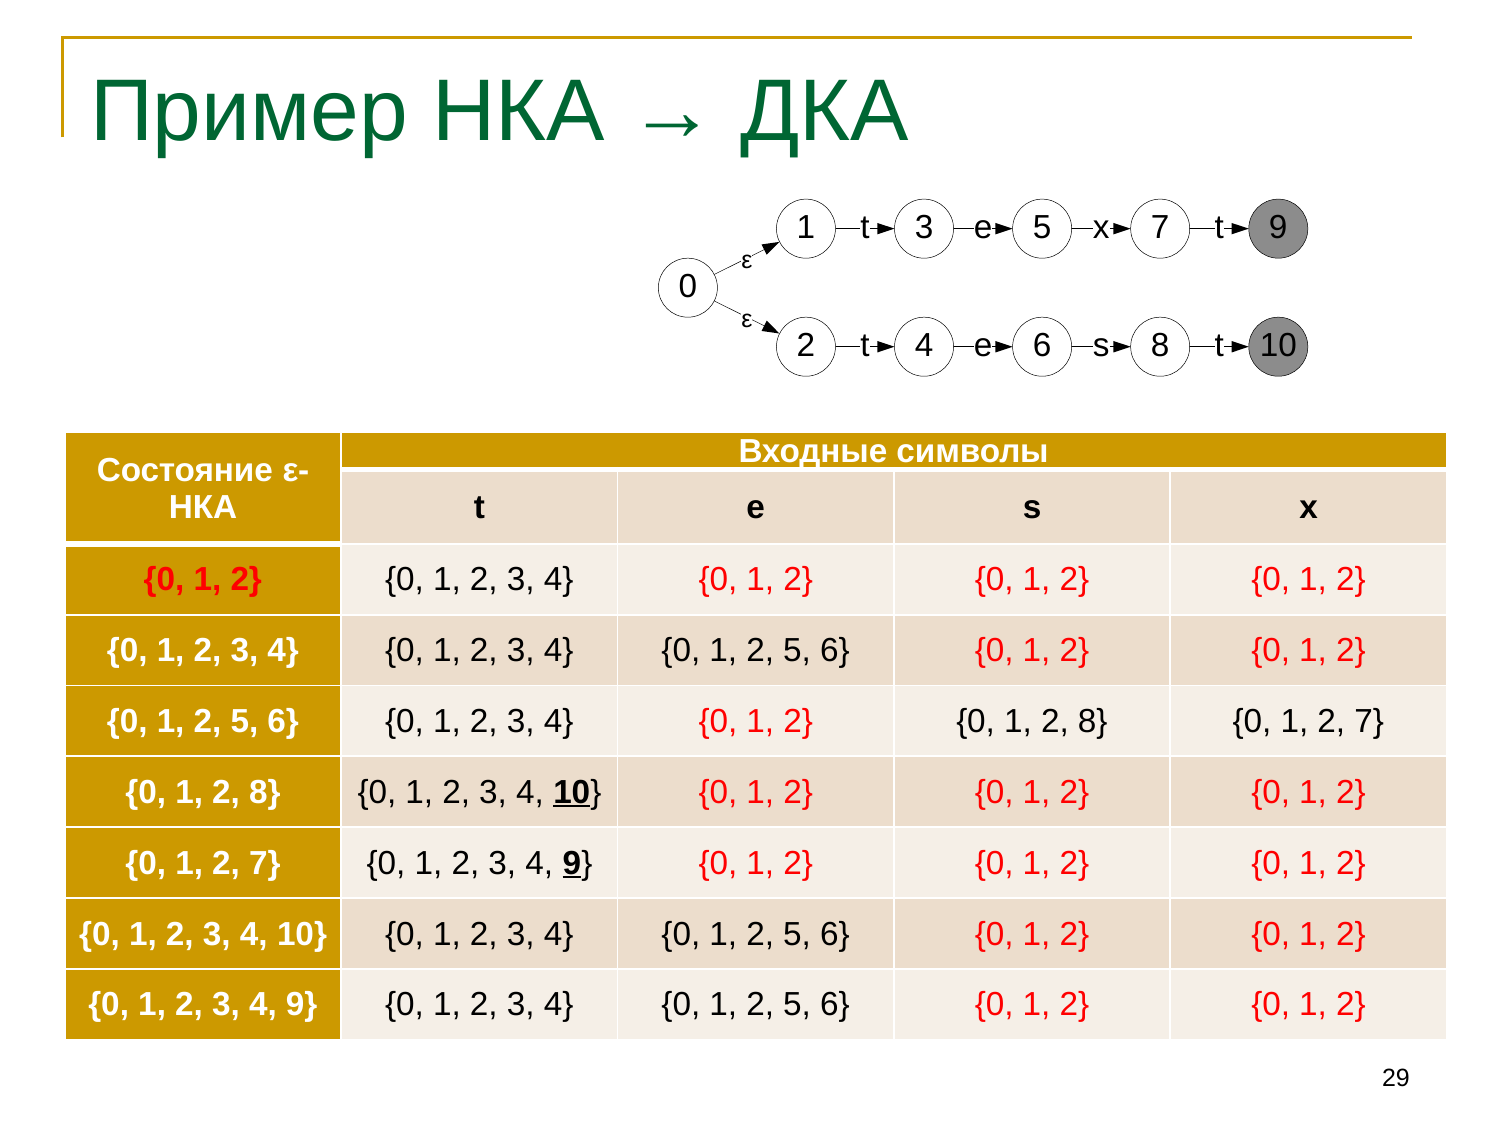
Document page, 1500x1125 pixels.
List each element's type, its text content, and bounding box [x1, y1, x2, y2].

table_cell {0, 1, 2, 7} [1171, 686, 1446, 755]
table_cell {0, 1, 2} [1171, 757, 1446, 826]
table_cell {0, 1, 2, 3, 4, 9} [342, 828, 617, 897]
table_cell {0, 1, 2, 3, 4} [66, 616, 340, 685]
table_cell {0, 1, 2} [618, 757, 893, 826]
table_cell {0, 1, 2, 5, 6} [618, 970, 893, 1039]
table_cell {0, 1, 2, 8} [66, 757, 340, 826]
table_cell {0, 1, 2} [895, 545, 1169, 614]
table_cell {0, 1, 2} [895, 616, 1169, 685]
table_cell s [895, 472, 1169, 543]
table_cell t [342, 472, 617, 543]
table_cell {0, 1, 2} [895, 899, 1169, 968]
table_cell {0, 1, 2} [895, 828, 1169, 897]
table_cell {0, 1, 2} [1171, 970, 1446, 1039]
table_cell {0, 1, 2} [66, 547, 340, 614]
table_cell e [618, 472, 893, 543]
table_cell {0, 1, 2} [618, 828, 893, 897]
table_cell {0, 1, 2} [895, 757, 1169, 826]
table_cell {0, 1, 2} [1171, 545, 1446, 614]
table_cell {0, 1, 2, 3, 4, 10} [66, 899, 340, 968]
table_cell {0, 1, 2} [1171, 616, 1446, 685]
table_cell {0, 1, 2} [618, 686, 893, 755]
table_header Входные символы [342, 433, 1446, 467]
table_cell {0, 1, 2, 5, 6} [618, 899, 893, 968]
table_cell {0, 1, 2, 5, 6} [66, 686, 340, 755]
table_cell {0, 1, 2, 5, 6} [618, 616, 893, 685]
table_cell {0, 1, 2, 8} [895, 686, 1169, 755]
table_cell {0, 1, 2} [1171, 828, 1446, 897]
table_cell {0, 1, 2, 3, 4} [342, 616, 617, 685]
table_cell {0, 1, 2} [1171, 899, 1446, 968]
table_cell {0, 1, 2, 3, 4} [342, 899, 617, 968]
table_cell {0, 1, 2} [895, 970, 1169, 1039]
table_cell {0, 1, 2, 3, 4} [342, 970, 617, 1039]
table_cell {0, 1, 2, 3, 4, 10} [342, 757, 617, 826]
title Пример НКА → ДКА [74, 45, 1426, 173]
table_cell x [1171, 472, 1446, 543]
table_cell {0, 1, 2} [618, 545, 893, 614]
table_cell {0, 1, 2, 7} [66, 828, 340, 897]
table_cell {0, 1, 2, 3, 4, 9} [66, 970, 340, 1039]
table_cell {0, 1, 2, 3, 4} [342, 545, 617, 614]
table_cell {0, 1, 2, 3, 4} [342, 686, 617, 755]
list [655, 195, 1311, 380]
table_header Состояние ε-НКА [66, 433, 340, 541]
slide_number 29 [1074, 1041, 1426, 1100]
